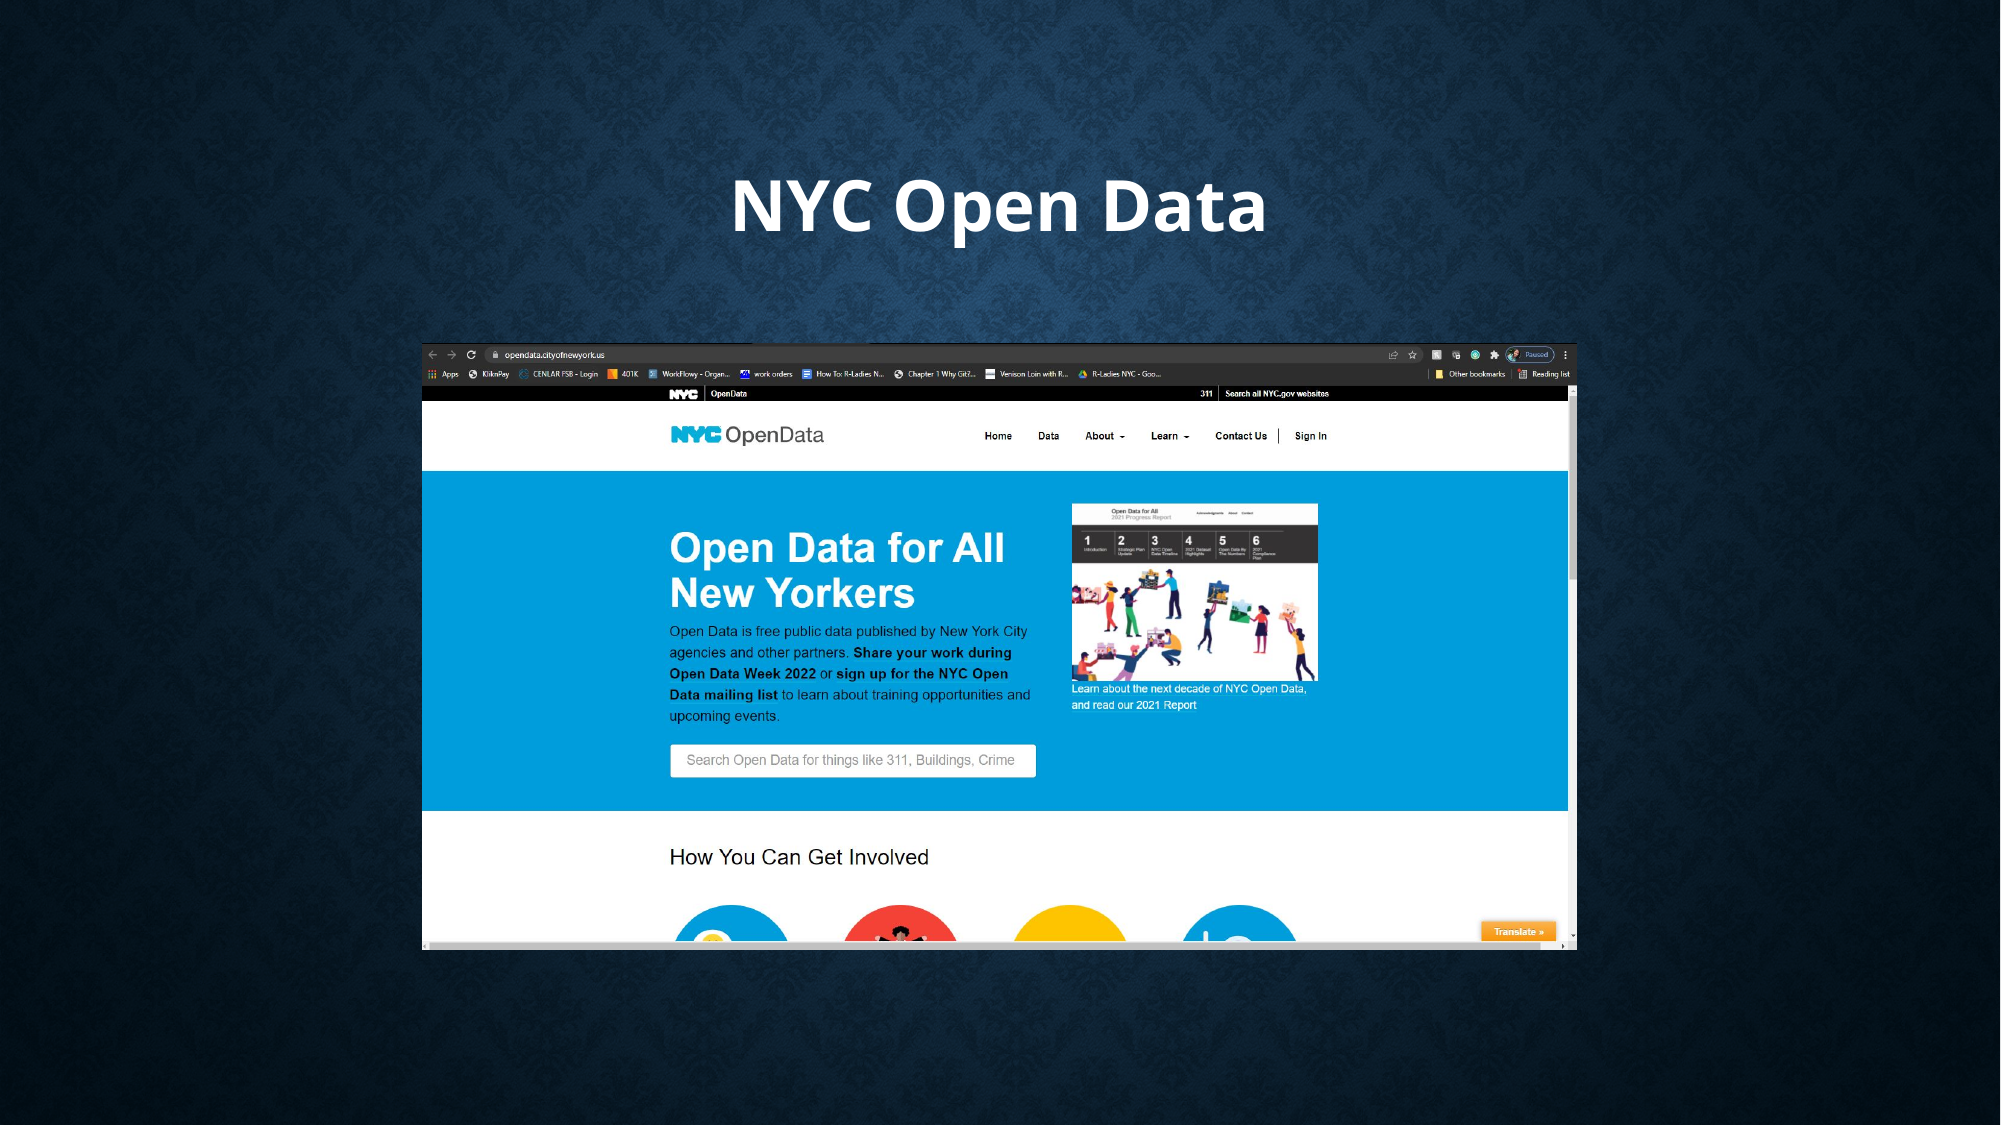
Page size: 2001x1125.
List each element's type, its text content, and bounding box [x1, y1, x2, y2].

title NYC Open Data [149, 99, 1849, 318]
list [421, 343, 1577, 951]
